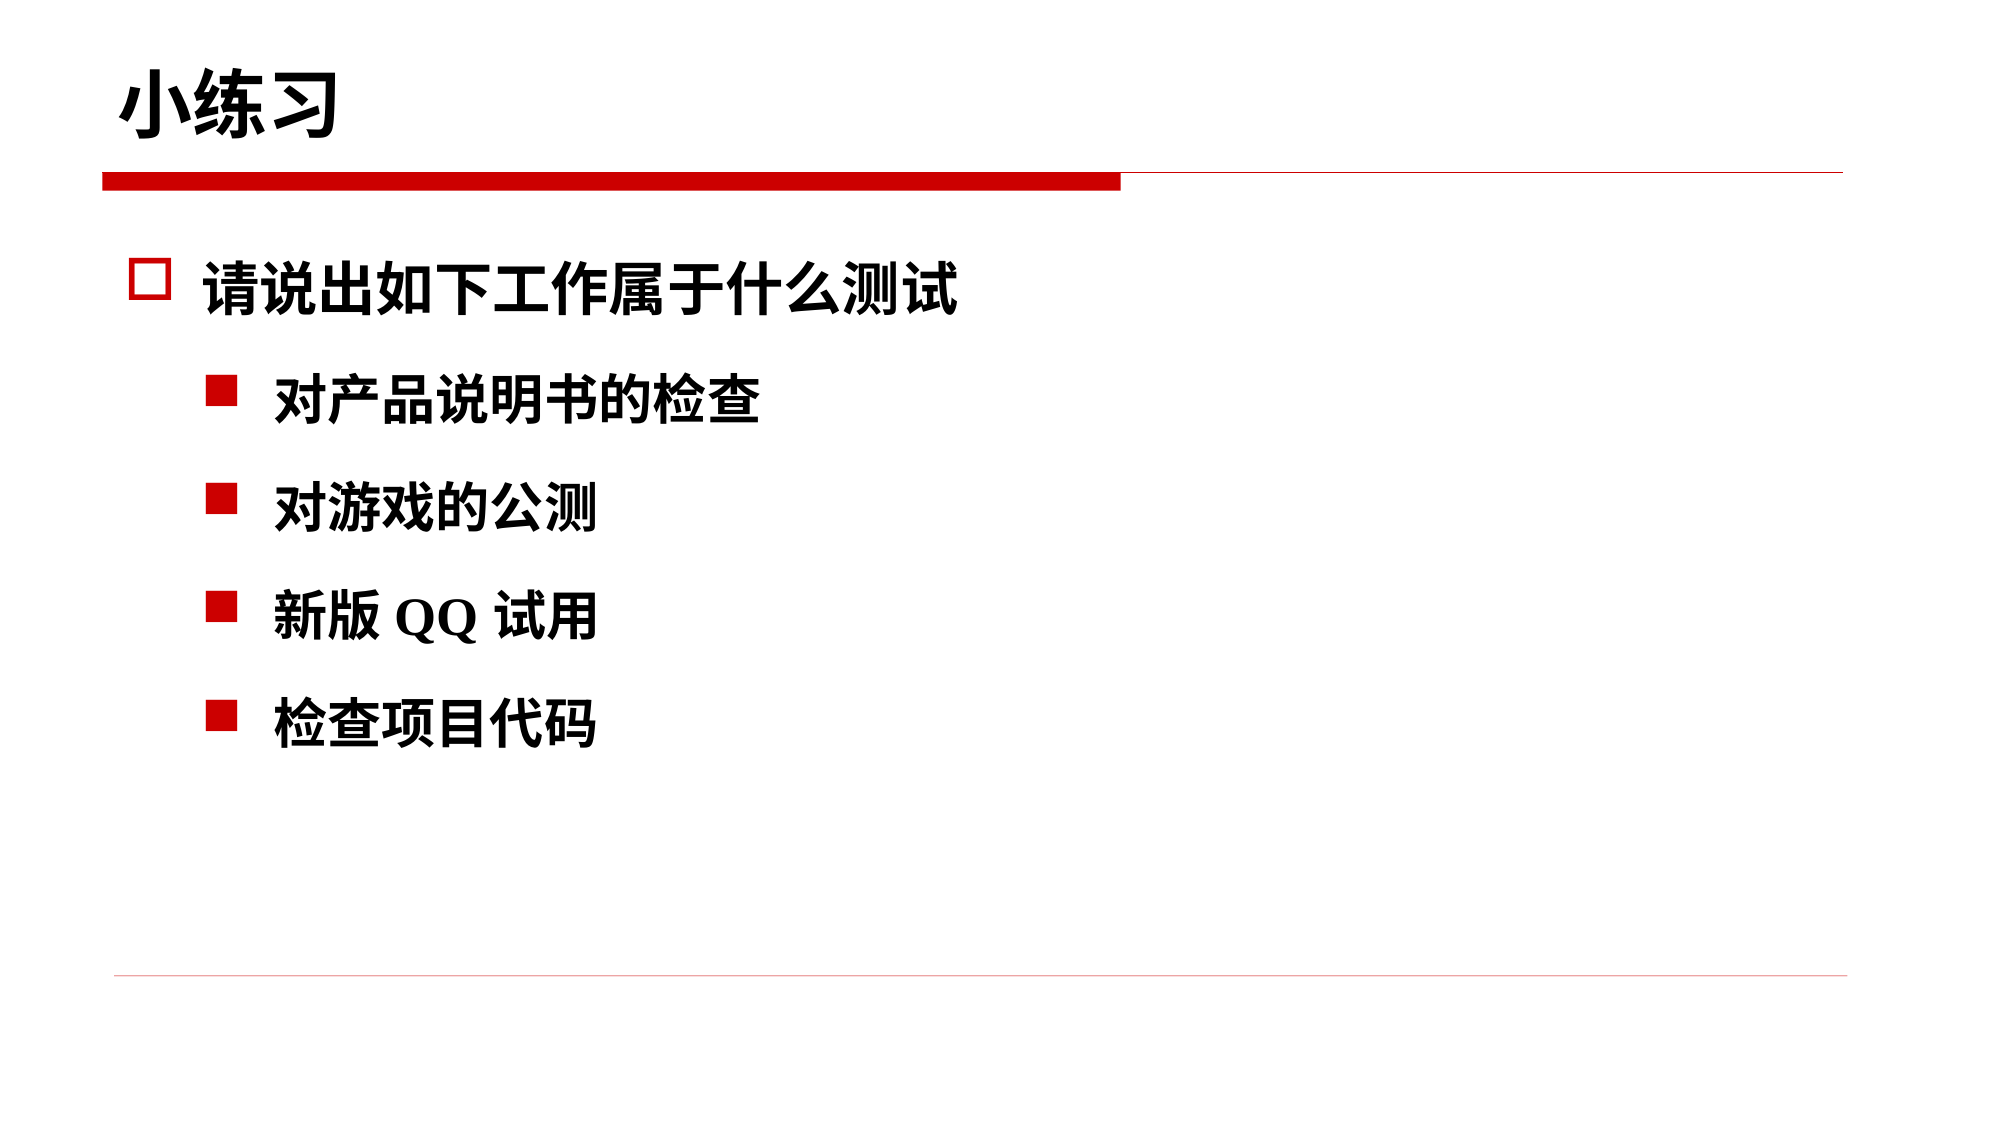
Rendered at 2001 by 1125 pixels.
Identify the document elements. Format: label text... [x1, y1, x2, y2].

title 小练习 [102, 19, 1853, 155]
list 请说出如下工作属于什么测试 对产品说明书的检查 对游戏的公测 新版QQ试用 检查项目代码 [109, 209, 1860, 910]
